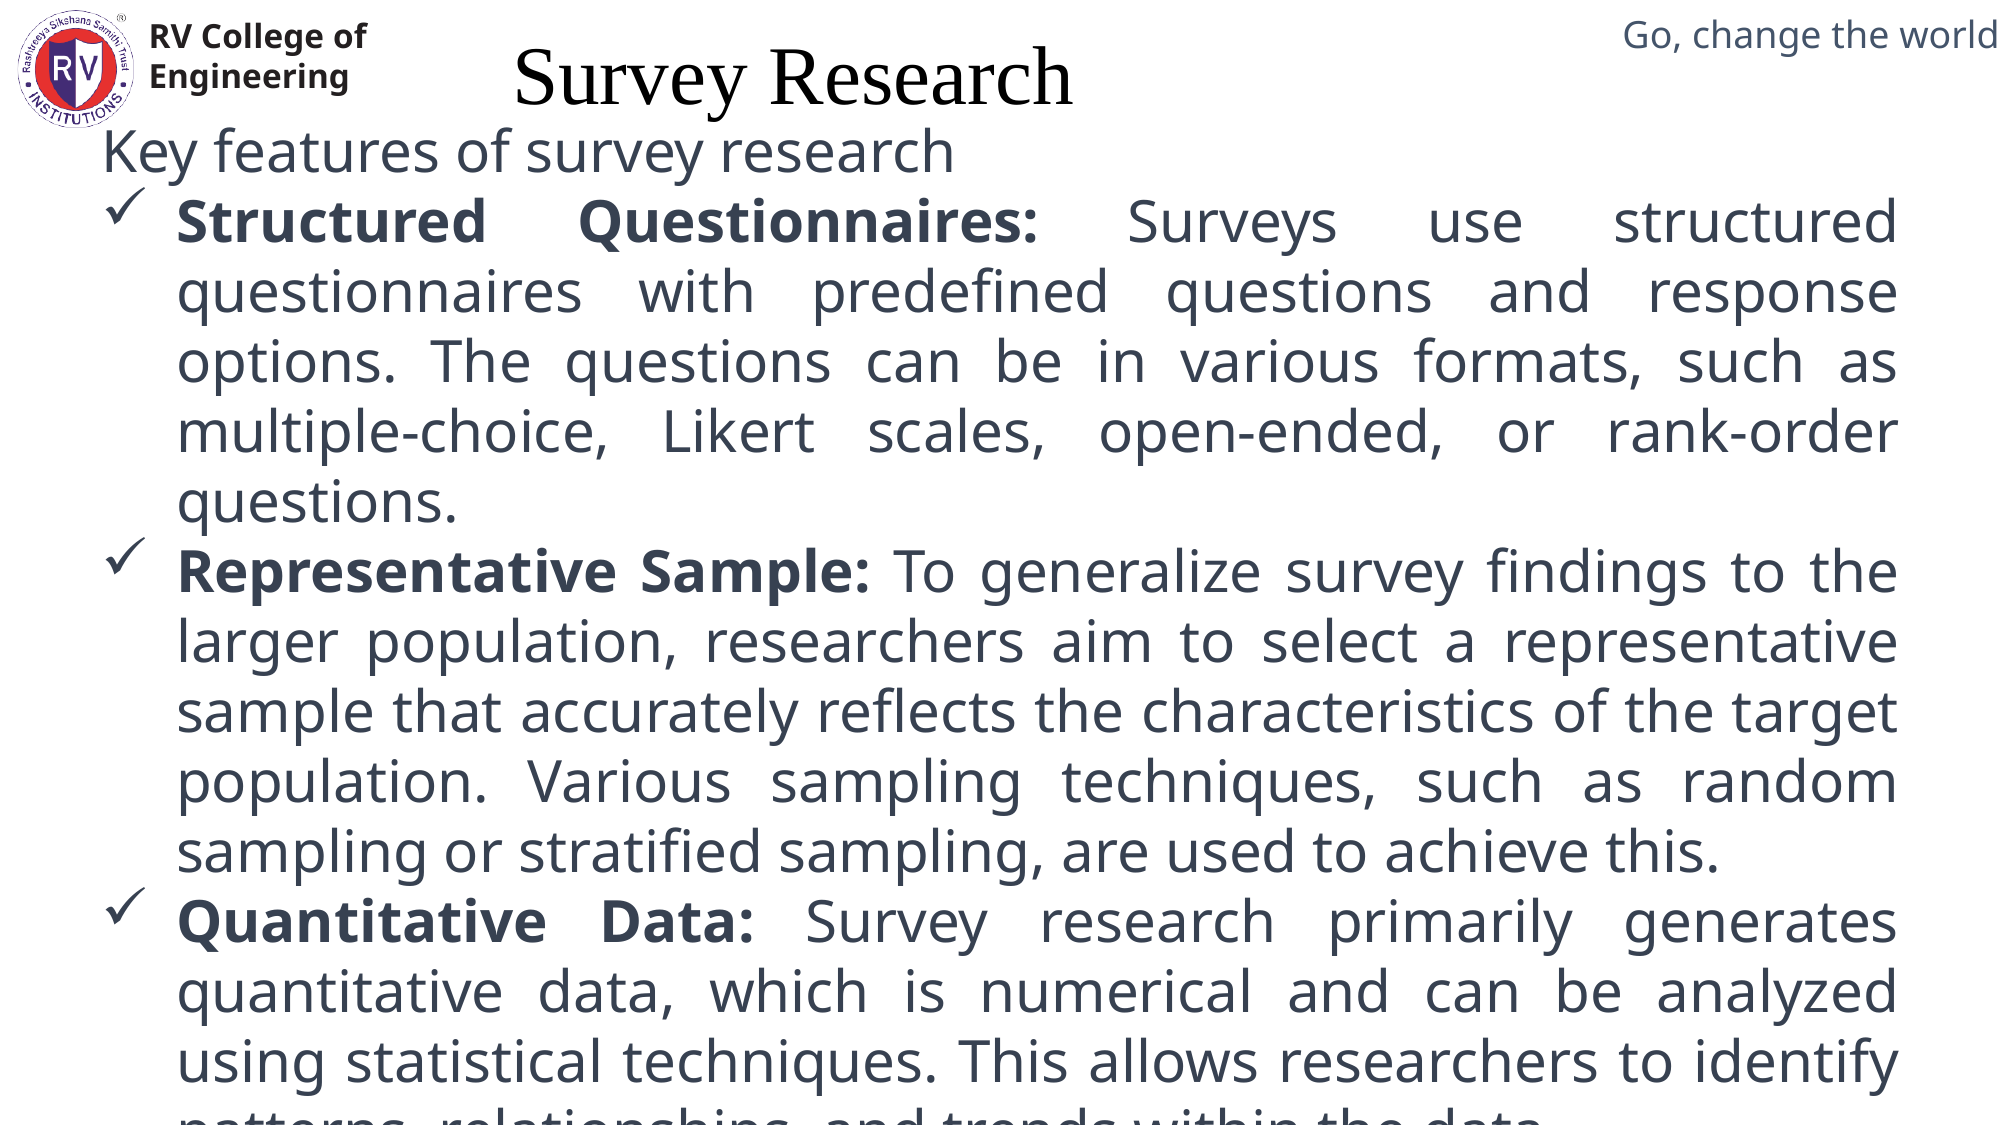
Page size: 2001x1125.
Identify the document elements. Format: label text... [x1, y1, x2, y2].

text_box Survey Research [422, 13, 1688, 106]
text_box Mechanical Engineering Department [1688, 45, 2000, 241]
picture [17, 10, 134, 128]
text_box Key features of survey research Structured Questionnaires: Surveys use structured questionnaires with predefined questions and response options. The questions can be in various formats, such as multiple-choice, Likert scales, open-ended, or rank-order questions. Representative Sample: To generalize survey findings to the larger population, researchers aim to select a representative sample that accurately reflects the characteristics of the target population. Various sampling techniques, such as random sampling or stratified sampling, are used to achieve this. Quantitative Data: Survey research primarily generates quantitative data, which is numerical and can be analyzed using statistical techniques. This allows researchers to identify patterns, relationships, and trends within the data. [86, 106, 1914, 1125]
